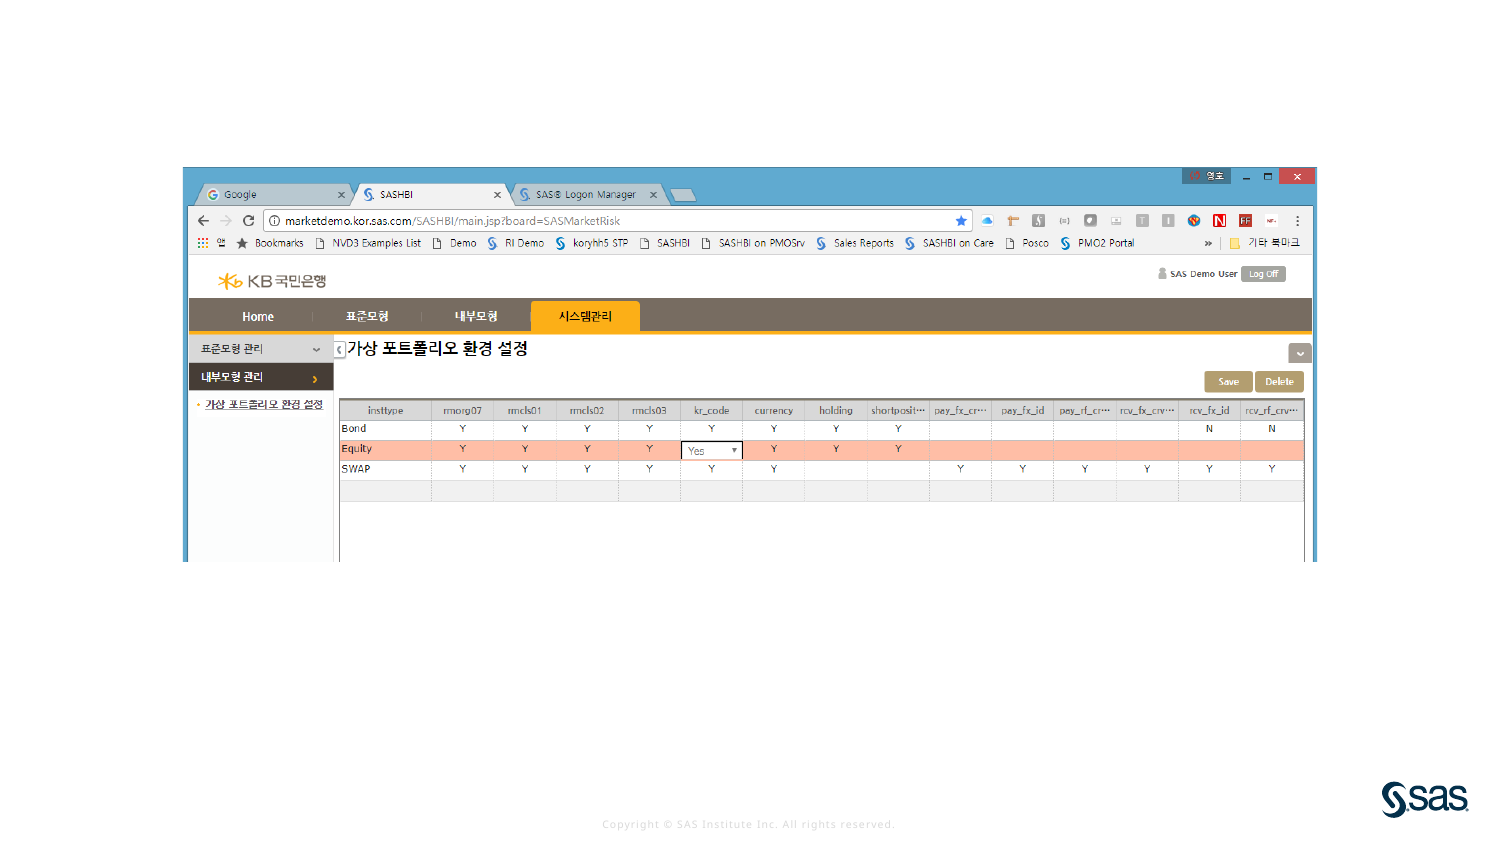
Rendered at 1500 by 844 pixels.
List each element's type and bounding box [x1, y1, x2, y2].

picture [182, 167, 1318, 563]
